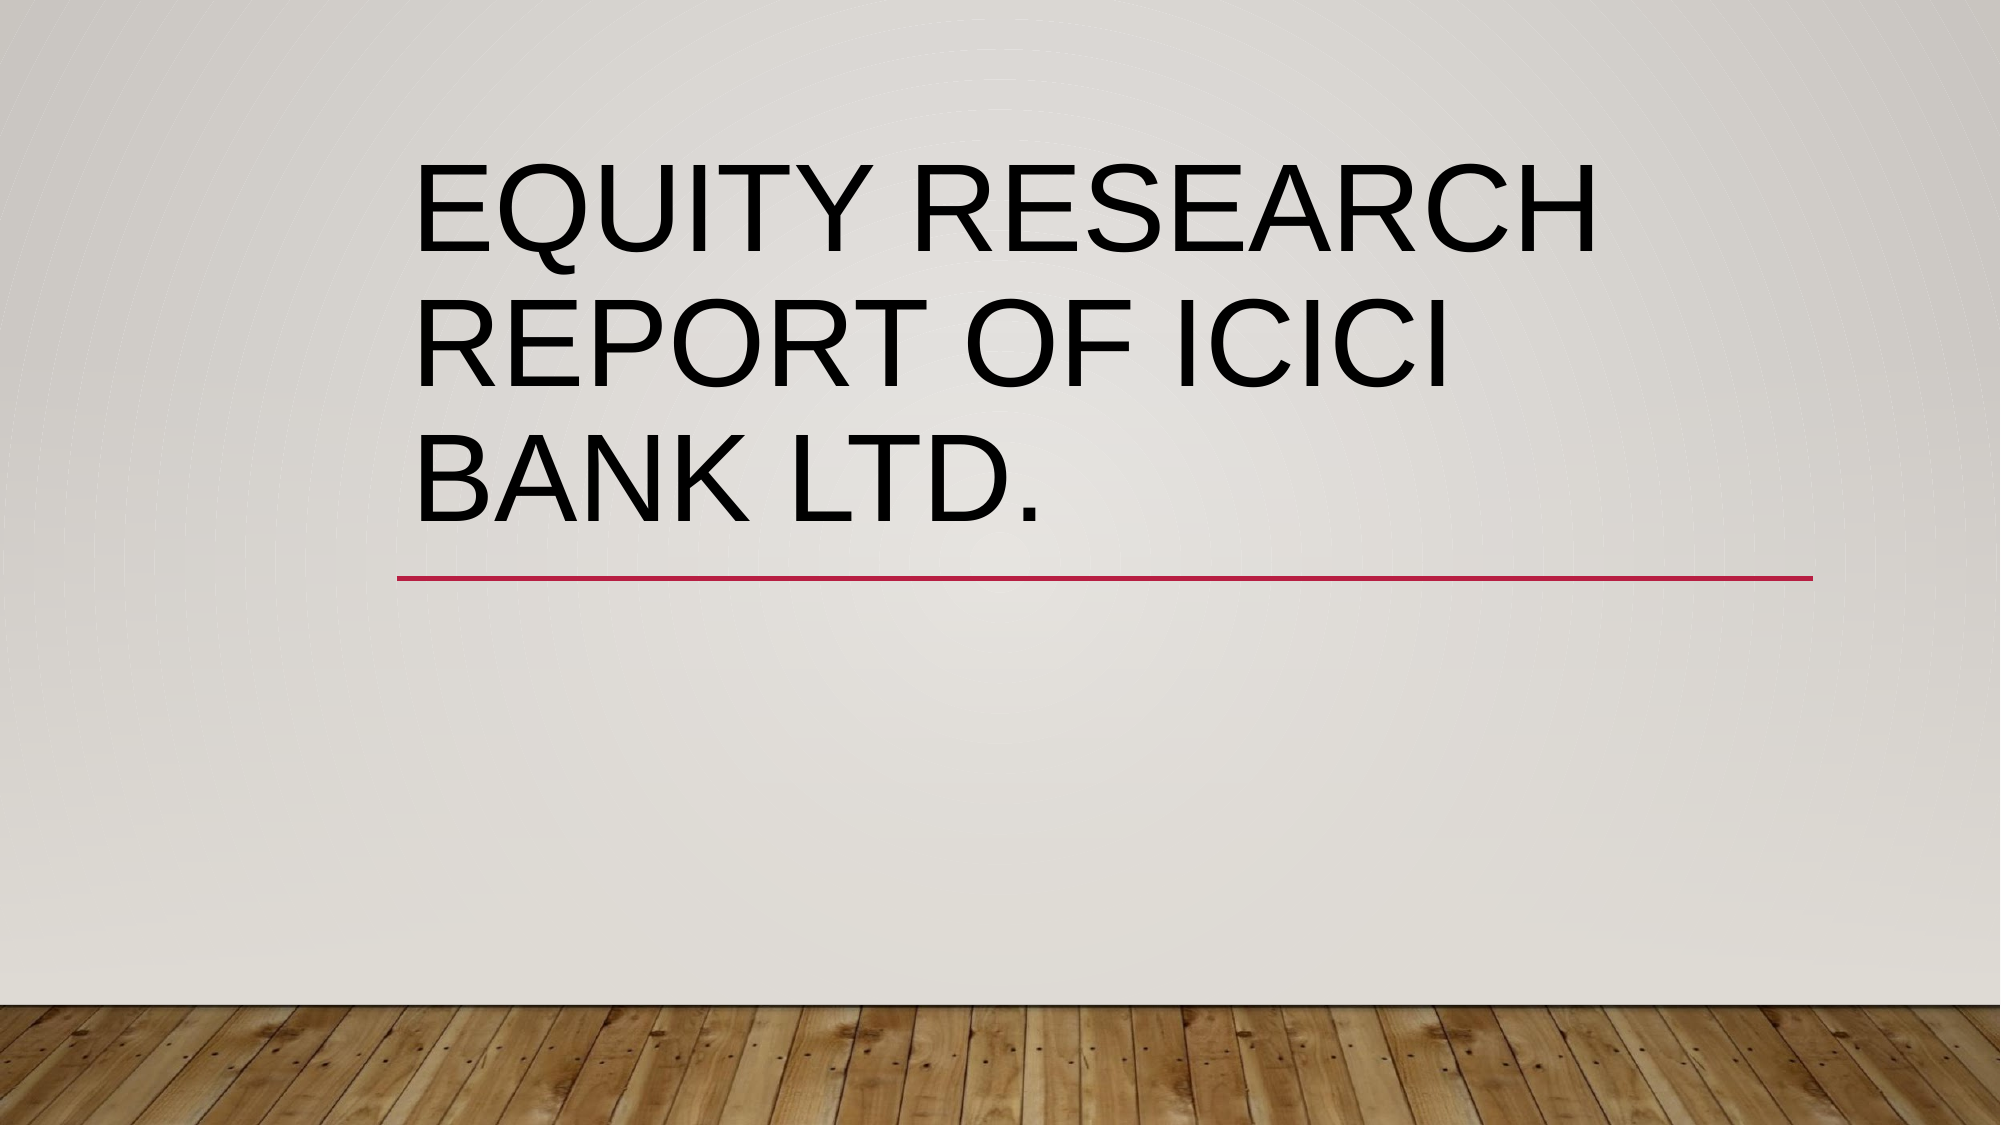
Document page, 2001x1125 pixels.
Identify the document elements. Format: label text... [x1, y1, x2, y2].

picture [0, 1005, 2000, 1125]
title EQUITY RESEARCH REPORT OF ICICI BANK LTD. [396, 131, 1814, 549]
